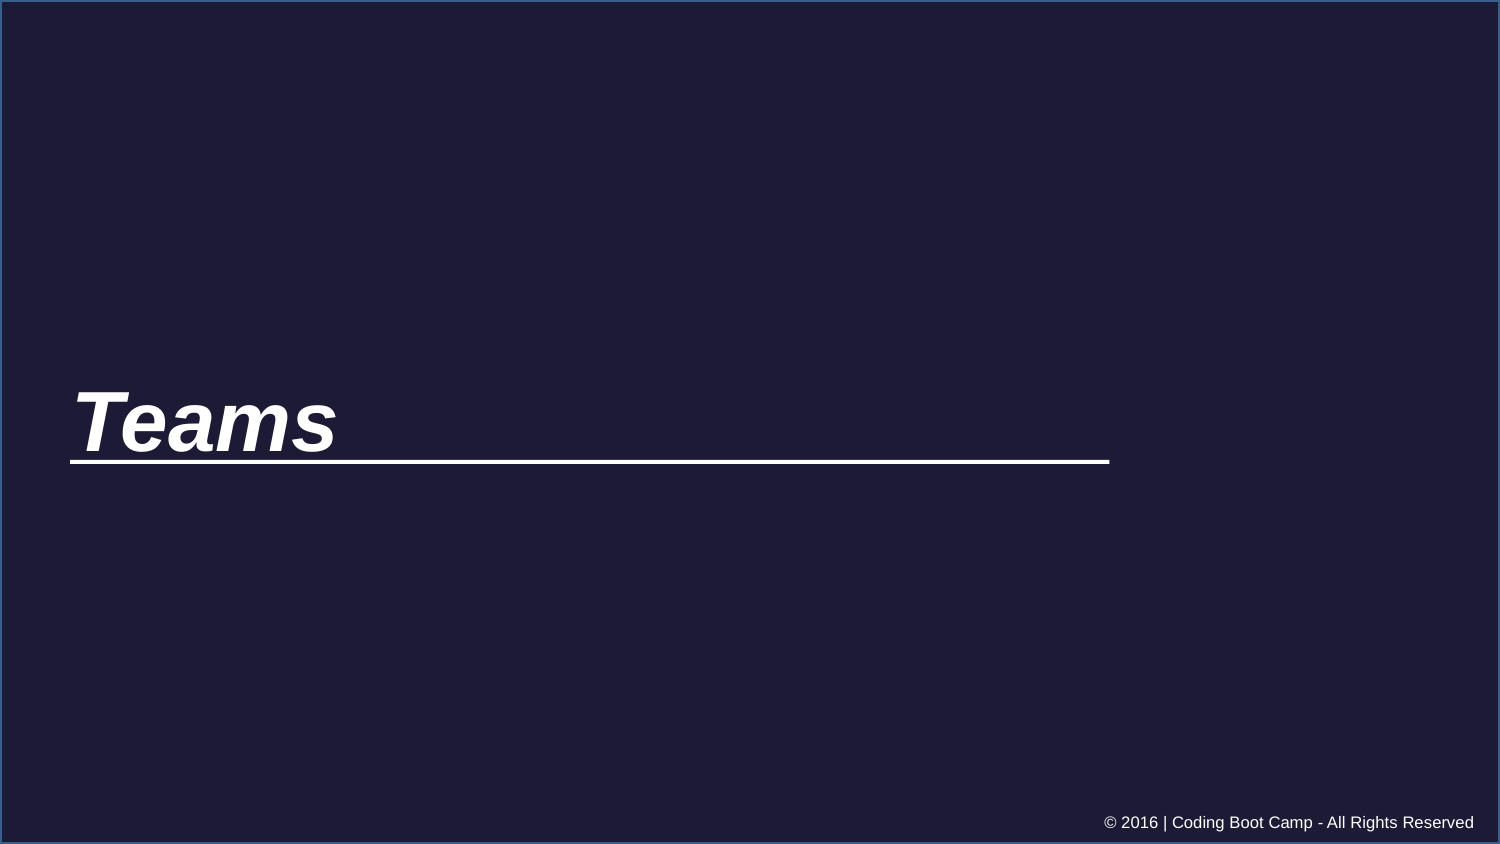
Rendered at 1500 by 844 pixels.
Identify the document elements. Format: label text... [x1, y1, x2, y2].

text_box Teams [64, 358, 1414, 476]
